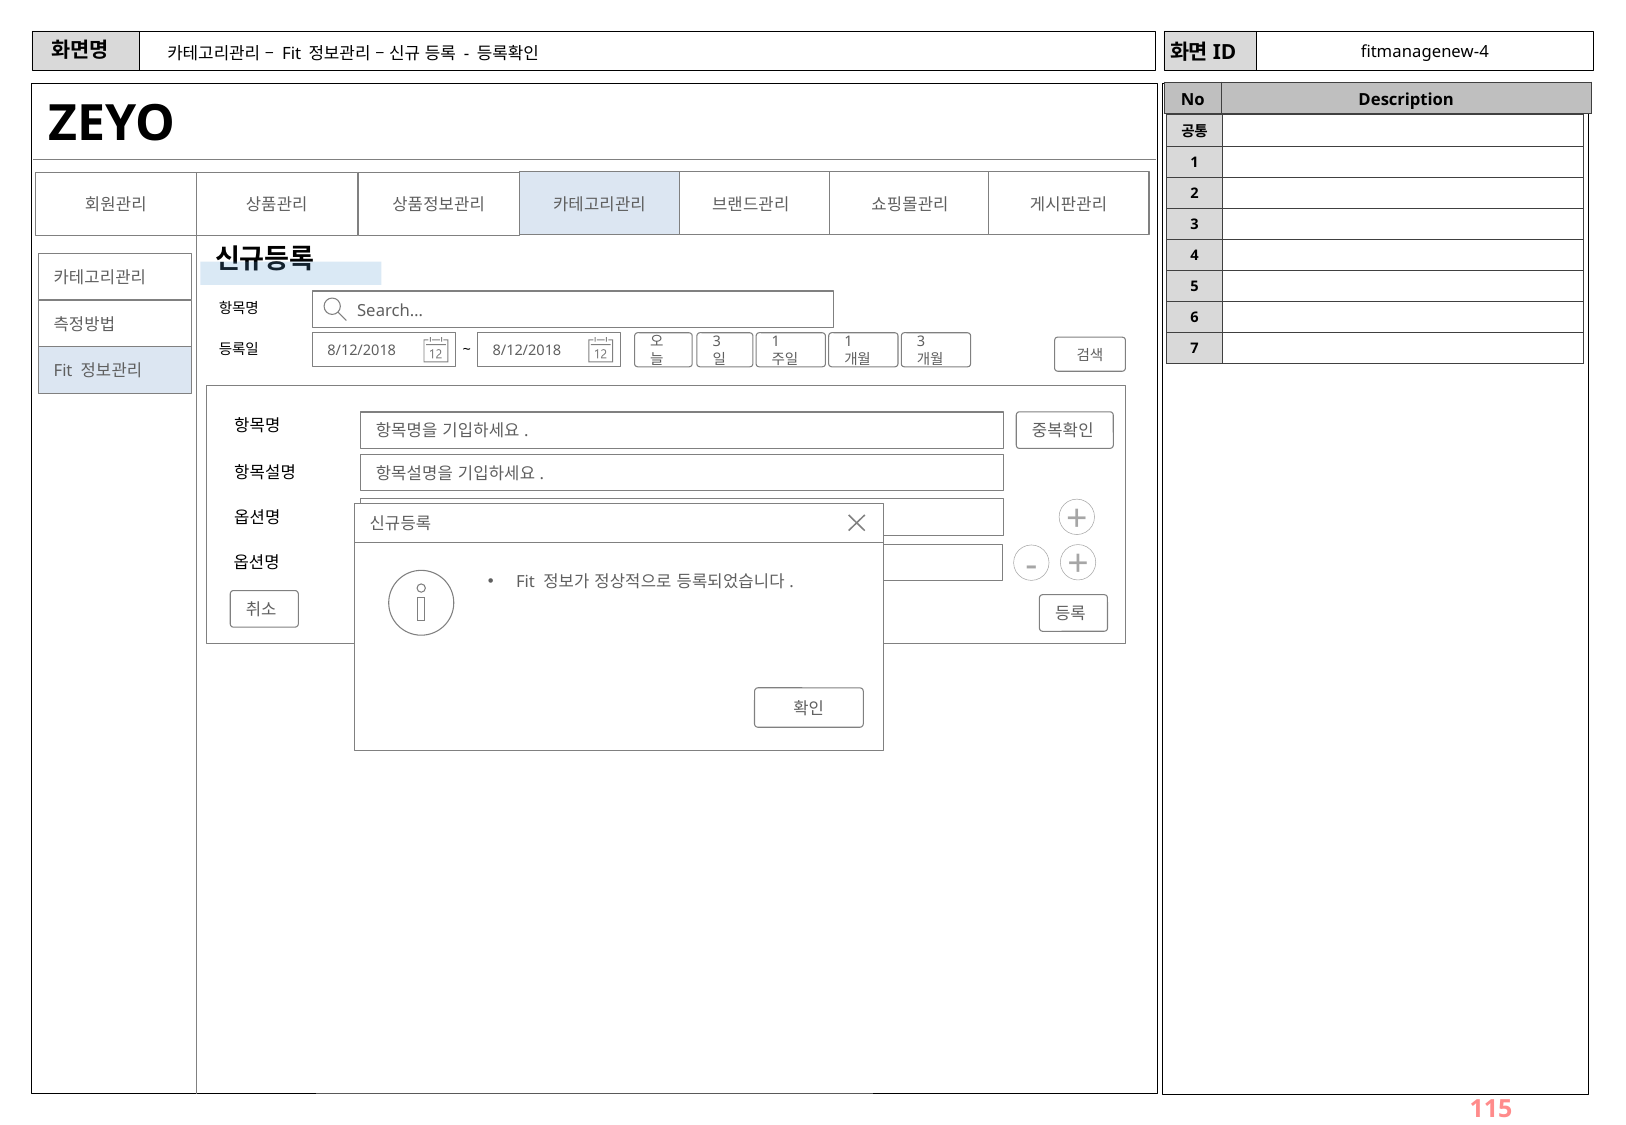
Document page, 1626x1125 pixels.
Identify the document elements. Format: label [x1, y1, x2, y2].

table_cell [1223, 333, 1583, 363]
text_box [32, 83, 1157, 160]
table_cell [1223, 209, 1583, 239]
table_cell [1167, 147, 1222, 177]
text_box [204, 290, 835, 329]
title [152, 35, 1143, 71]
table_cell [1167, 271, 1222, 301]
table_cell [1167, 178, 1222, 208]
text_box [204, 383, 1128, 751]
table_cell [1167, 240, 1222, 270]
table_cell [1167, 302, 1222, 332]
table_cell [1223, 178, 1583, 208]
text_box [36, 251, 193, 395]
slide_number [1442, 1093, 1528, 1125]
text_box [1052, 335, 1128, 374]
table_header [1167, 115, 1222, 146]
text_box [204, 332, 286, 365]
table_cell [1223, 240, 1583, 270]
table_cell [1223, 302, 1583, 332]
text_box [312, 331, 621, 368]
text_box [34, 170, 1151, 1095]
table_cell [1167, 333, 1222, 363]
table_cell [1223, 271, 1583, 301]
table_cell [1167, 209, 1222, 239]
list [1256, 31, 1594, 71]
table_cell [1223, 147, 1583, 177]
text_box [633, 332, 971, 368]
table_header [1223, 115, 1583, 146]
